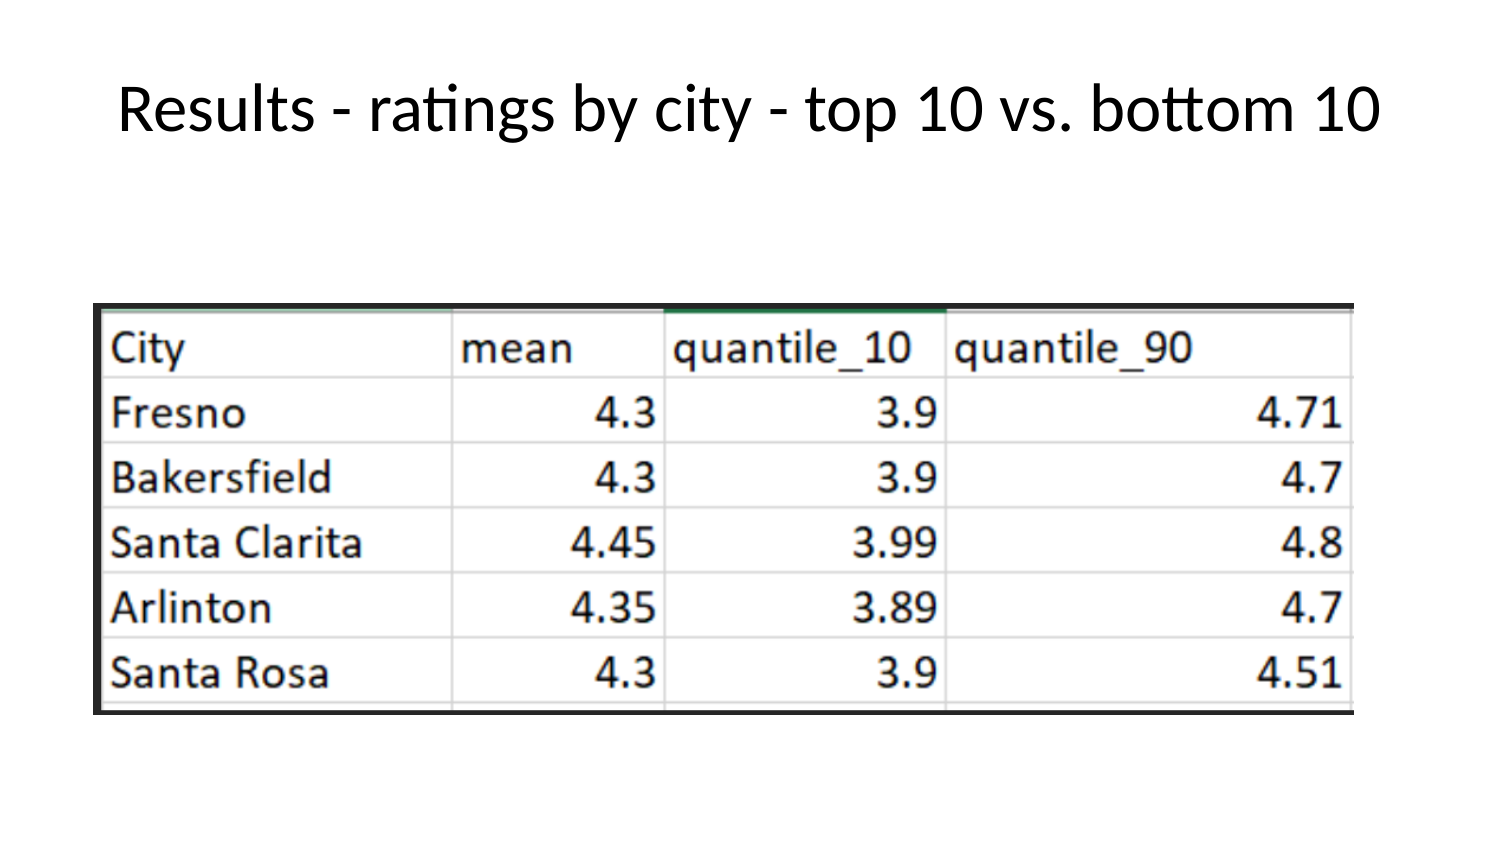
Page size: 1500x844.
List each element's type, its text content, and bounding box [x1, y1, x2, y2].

picture [93, 303, 1354, 715]
list [75, 196, 1425, 754]
title Results - ratings by city - top 10 vs. bottom 10 [75, 33, 1425, 175]
